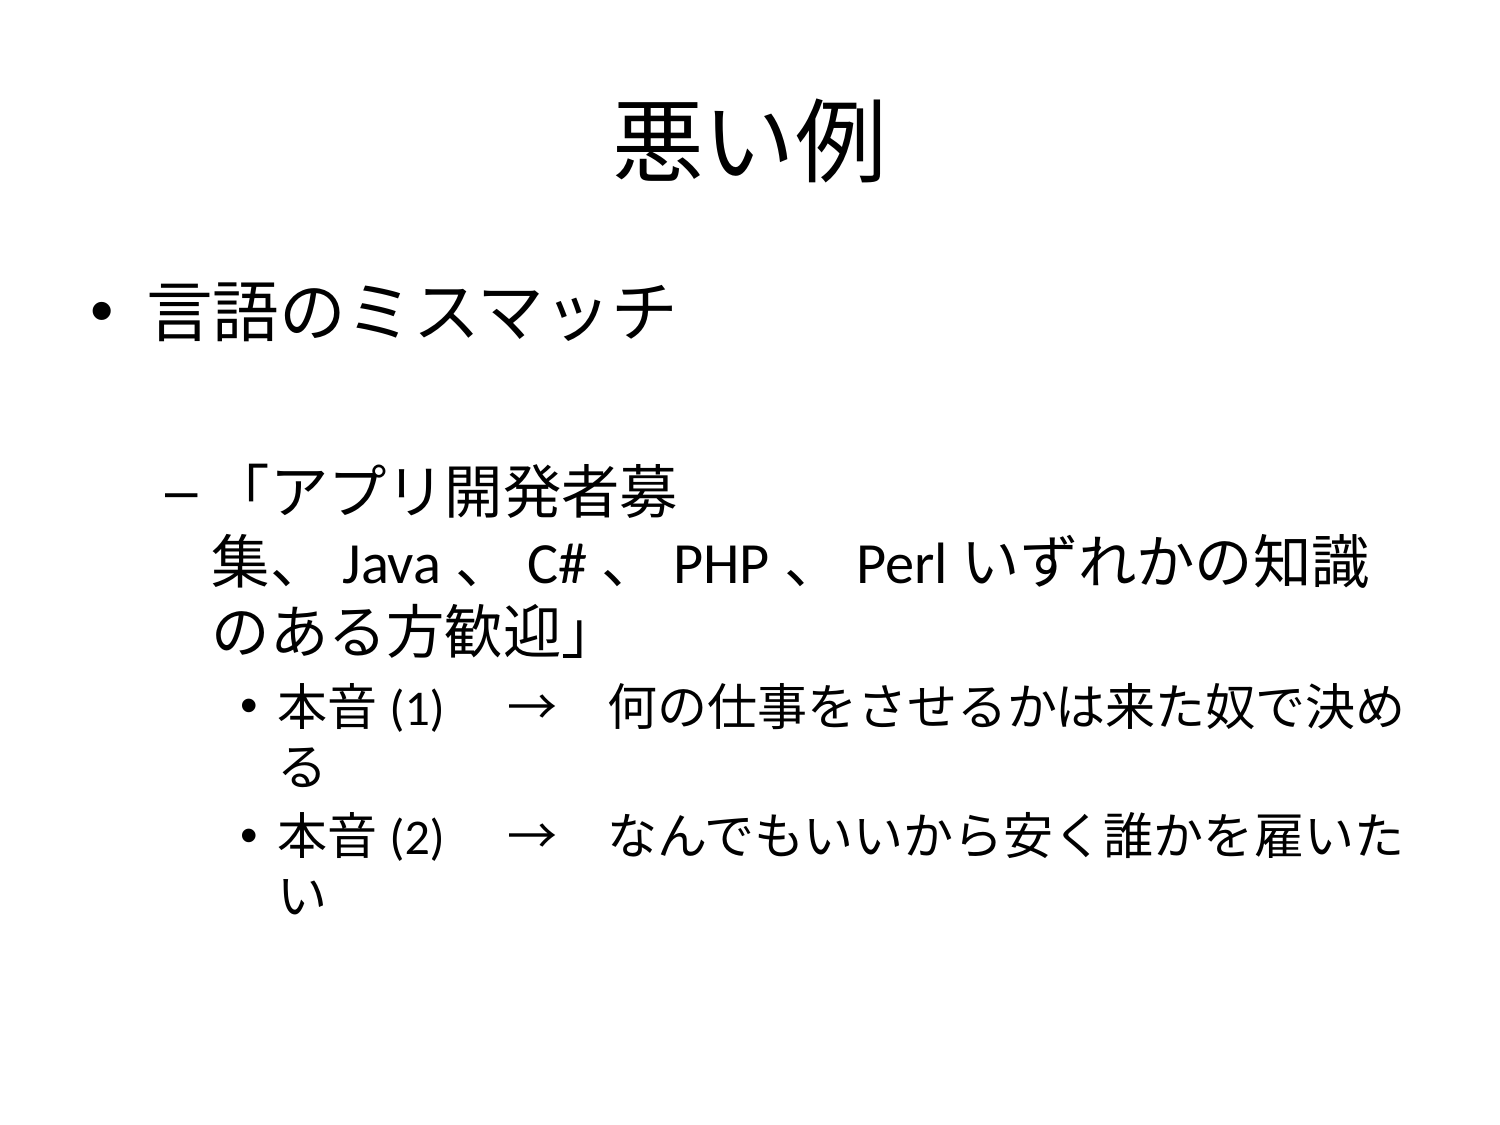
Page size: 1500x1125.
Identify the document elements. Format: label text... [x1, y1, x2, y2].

title 悪い例 [75, 45, 1425, 233]
list 言語のミスマッチ 「アプリ開発者募集、Java、C#、PHP、Perlいずれかの知識のある方歓迎」 本音(1) → 何の仕事をさせるかは来た奴で決める 本音(2) → なんでもいいから安く誰かを雇いたい [75, 262, 1425, 1005]
